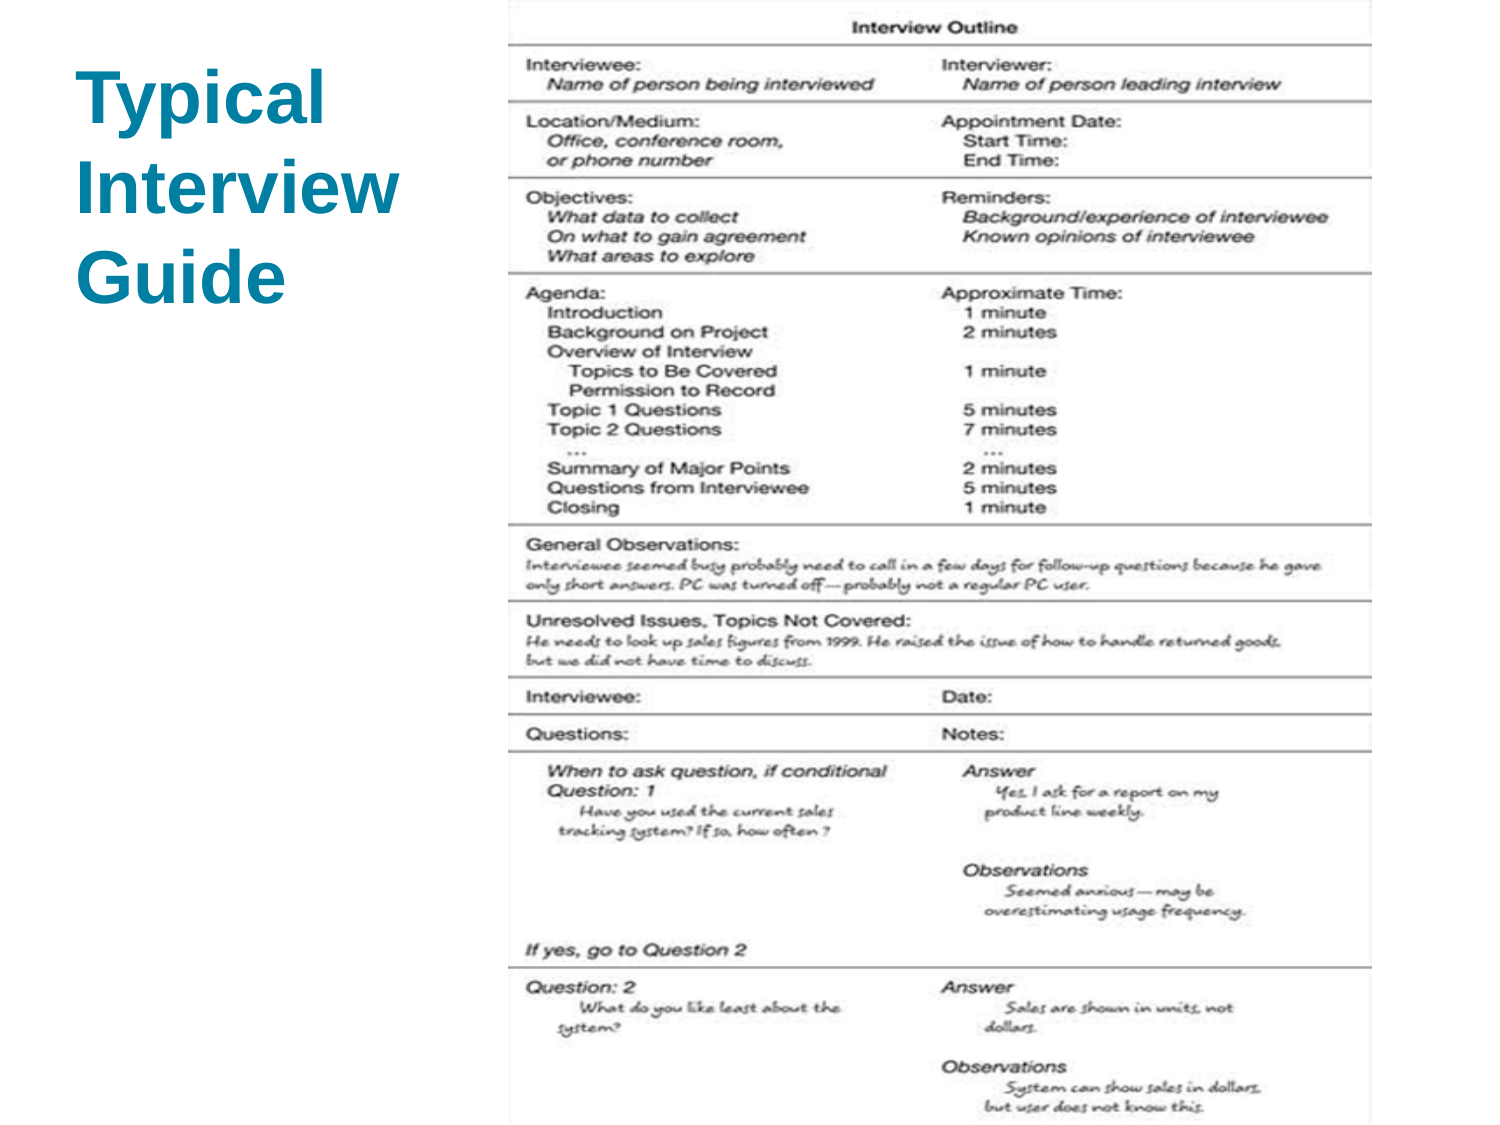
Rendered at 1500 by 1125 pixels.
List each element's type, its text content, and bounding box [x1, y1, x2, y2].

picture [507, 0, 1372, 1125]
title Typical Interview Guide [75, 35, 502, 319]
